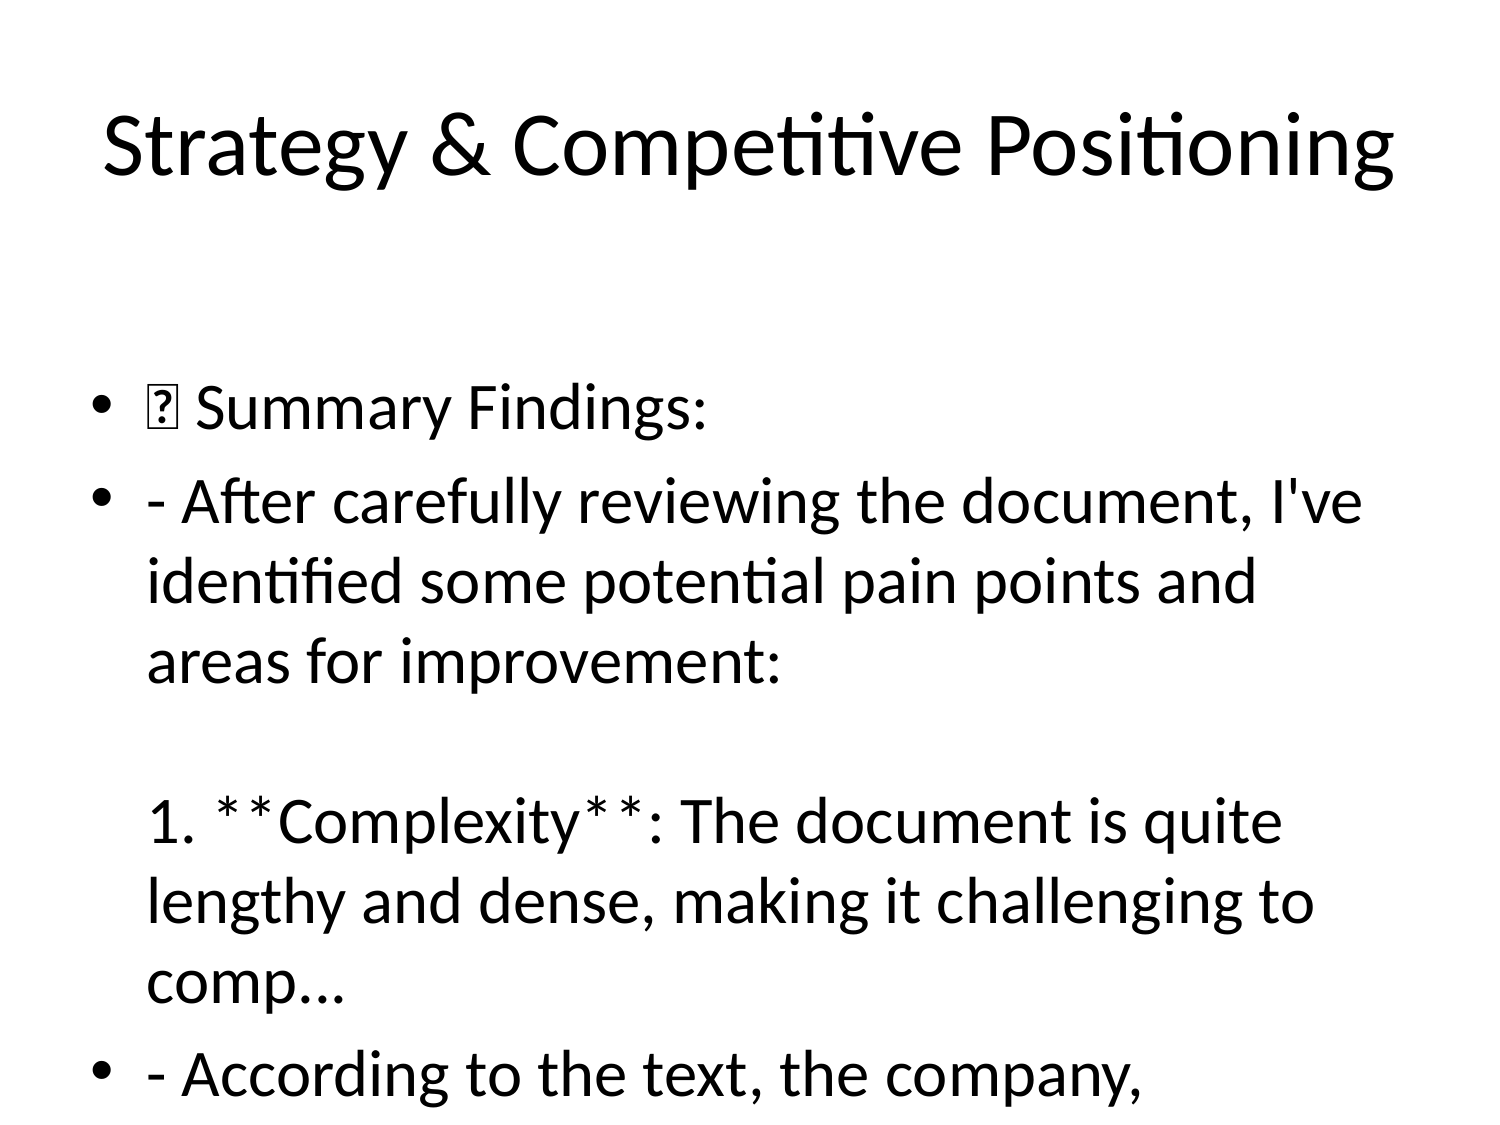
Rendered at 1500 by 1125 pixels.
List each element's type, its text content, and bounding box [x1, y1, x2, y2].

title Strategy & Competitive Positioning [75, 45, 1425, 233]
list ✅ Summary Findings: - After carefully reviewing the document, I've identified some potential pain points and areas for improvement: 1. **Complexity**: The document is quite lengthy and dense, making it challenging to comp... - According to the text, the company, CryptoBazar Fund, has a strong market position in the cryptocurrency and blockchain technology investment space. Here are some indicators that suggest its market po... ❌ Missing or Ambiguous Points: - May require clarification on: Are there any competitors or market gaps?... - May require clarification on: - Is the digital strategy aligned with business goals?... 📊 Risk Level: Medium (default) [75, 262, 1425, 1005]
